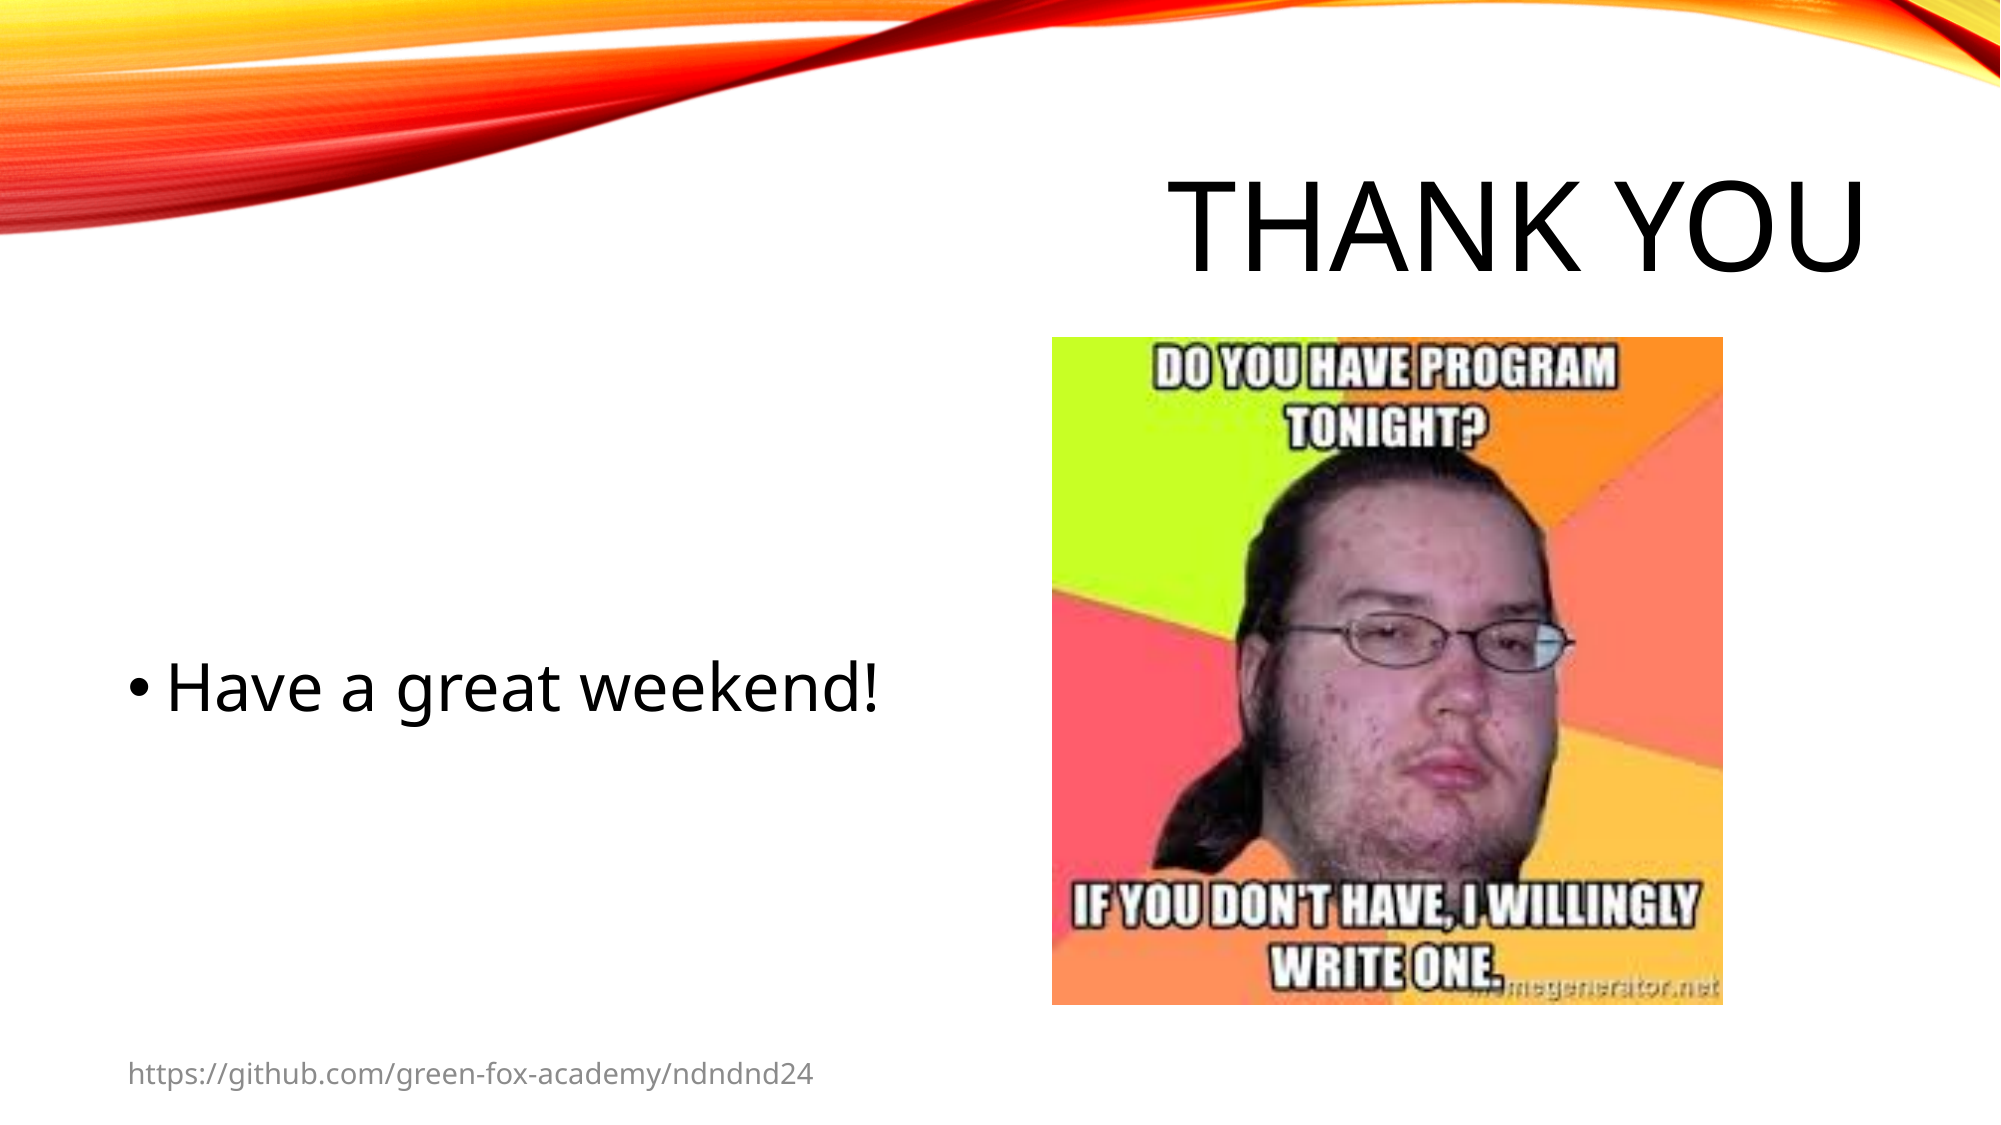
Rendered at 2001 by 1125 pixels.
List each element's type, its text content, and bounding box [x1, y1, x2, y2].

footer https://github.com/green-fox-academy/ndndnd24 [112, 1042, 1388, 1103]
picture [0, 0, 2000, 237]
list Have a great weekend! [112, 360, 1888, 1021]
title Thank you [474, 125, 1888, 338]
picture [1052, 337, 1723, 1005]
